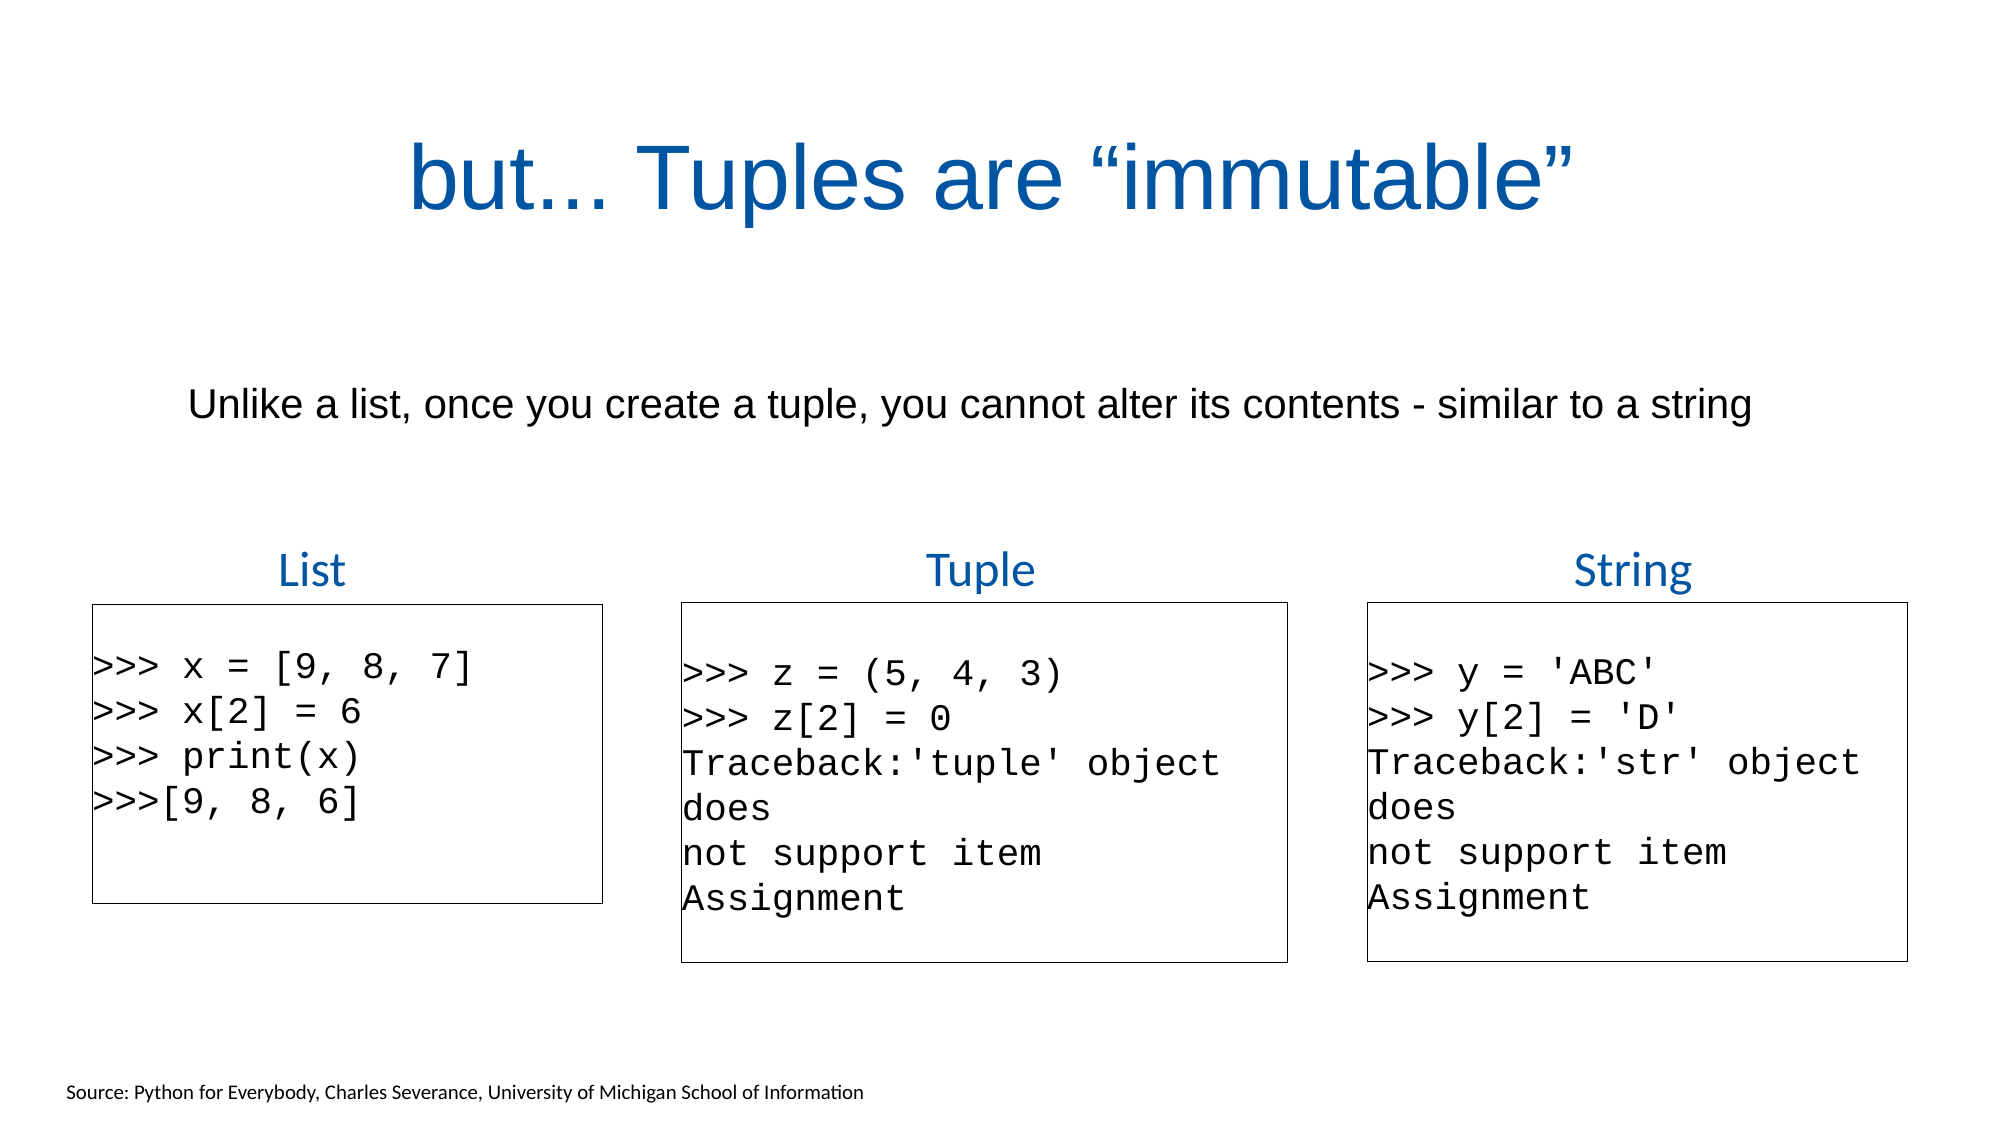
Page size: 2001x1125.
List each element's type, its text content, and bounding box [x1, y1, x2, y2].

text_box >>> y = 'ABC' >>> y[2] = 'D' Traceback:'str' object does not support item Assignment [1367, 602, 1908, 962]
text_box Tuple [911, 529, 1052, 604]
text_box List [263, 529, 362, 604]
text_box >>> z = (5, 4, 3) >>> z[2] = 0 Traceback:'tuple' object does not support item Assignment [681, 602, 1288, 963]
list Unlike a list, once you create a tuple, you cannot alter its contents - similar to a string [142, 320, 1857, 484]
text_box >>> x = [9, 8, 7] >>> x[2] = 6 >>> print(x) >>>[9, 8, 6] [92, 604, 603, 904]
text_box String [1559, 529, 1708, 604]
title but... Tuples are “immutable” [92, 88, 1893, 257]
text_box Source: Python for Everybody, Charles Severance, University of Michigan School of Information [51, 1071, 880, 1112]
